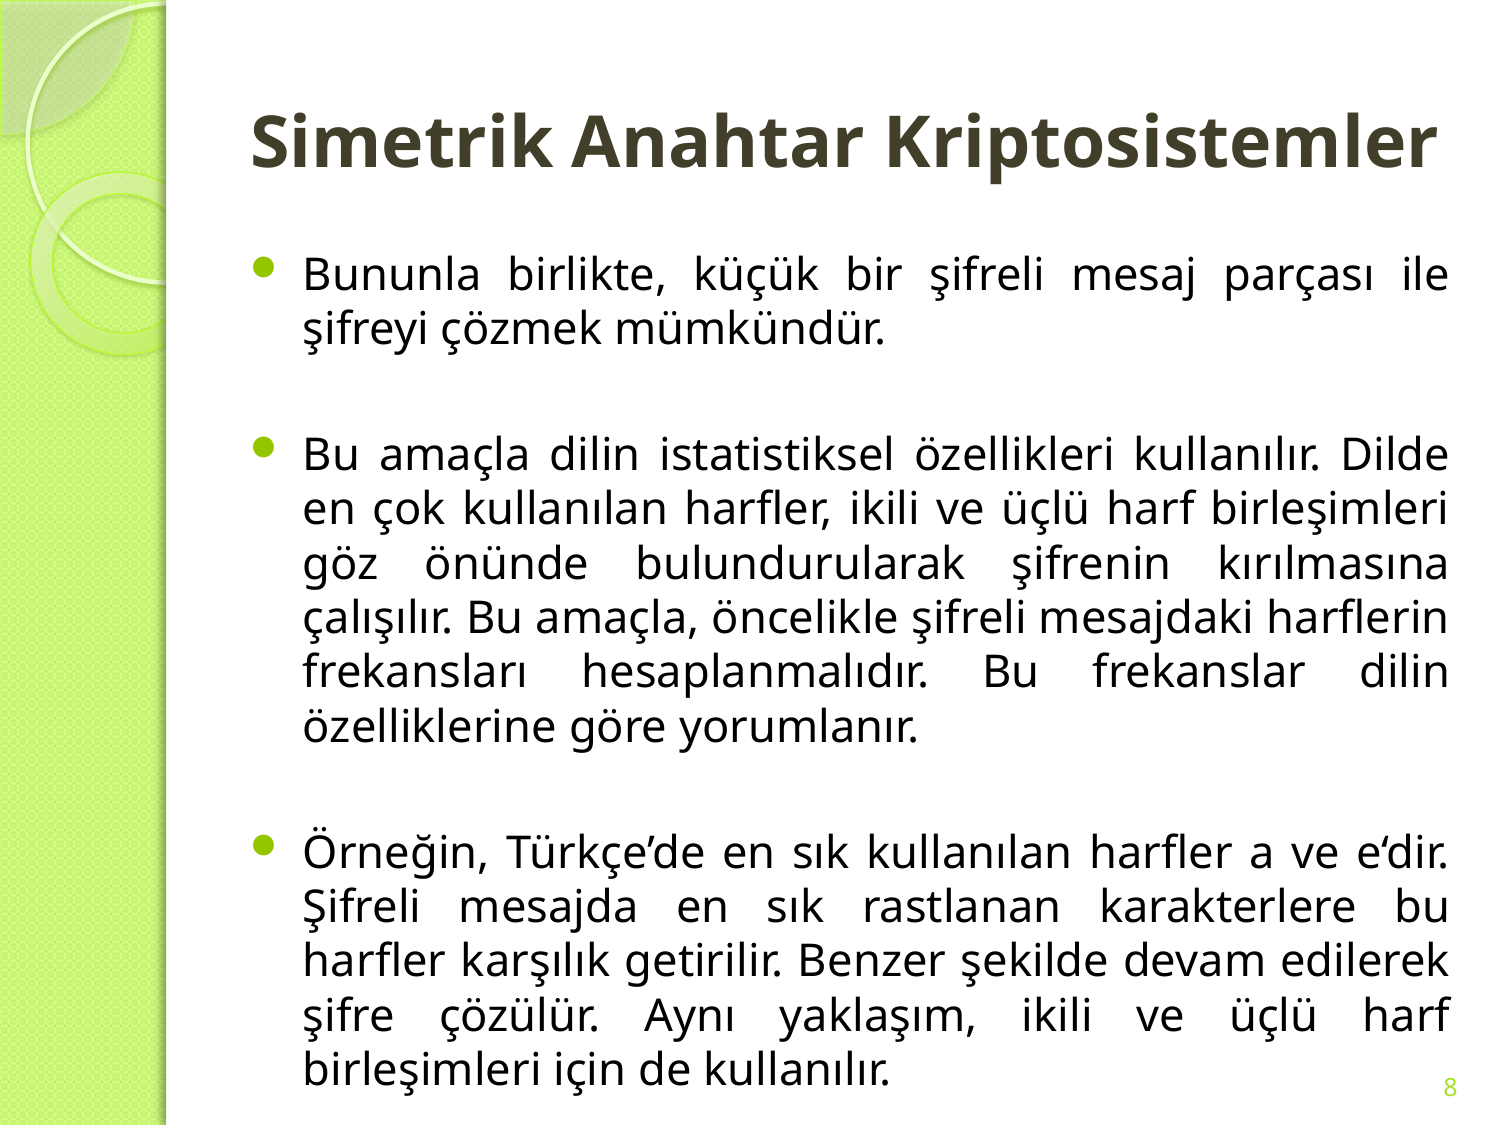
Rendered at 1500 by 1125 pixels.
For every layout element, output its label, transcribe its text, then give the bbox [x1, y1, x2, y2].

slide_number 8 [1413, 1034, 1488, 1113]
title Simetrik Anahtar Kriptosistemler [235, 45, 1466, 233]
list Bununla birlikte, küçük bir şifreli mesaj parçası ile şifreyi çözmek mümkündür. Bu amaçla dilin istatistiksel özellikleri kullanılır. Dilde en çok kullanılan harfler, ikili ve üçlü harf birleşimleri göz önünde bulundurularak şifrenin kırılmasına çalışılır. Bu amaçla, öncelikle şifreli mesajdaki harflerin frekansları hesaplanmalıdır. Bu frekanslar dilin özelliklerine göre yorumlanır. Örneğin, Türkçe’de en sık kullanılan harfler a ve e‘dir. Şifreli mesajda en sık rastlanan karakterlere bu harfler karşılık getirilir. Benzer şekilde devam edilerek şifre çözülür. Aynı yaklaşım, ikili ve üçlü harf birleşimleri için de kullanılır. [235, 237, 1466, 1106]
